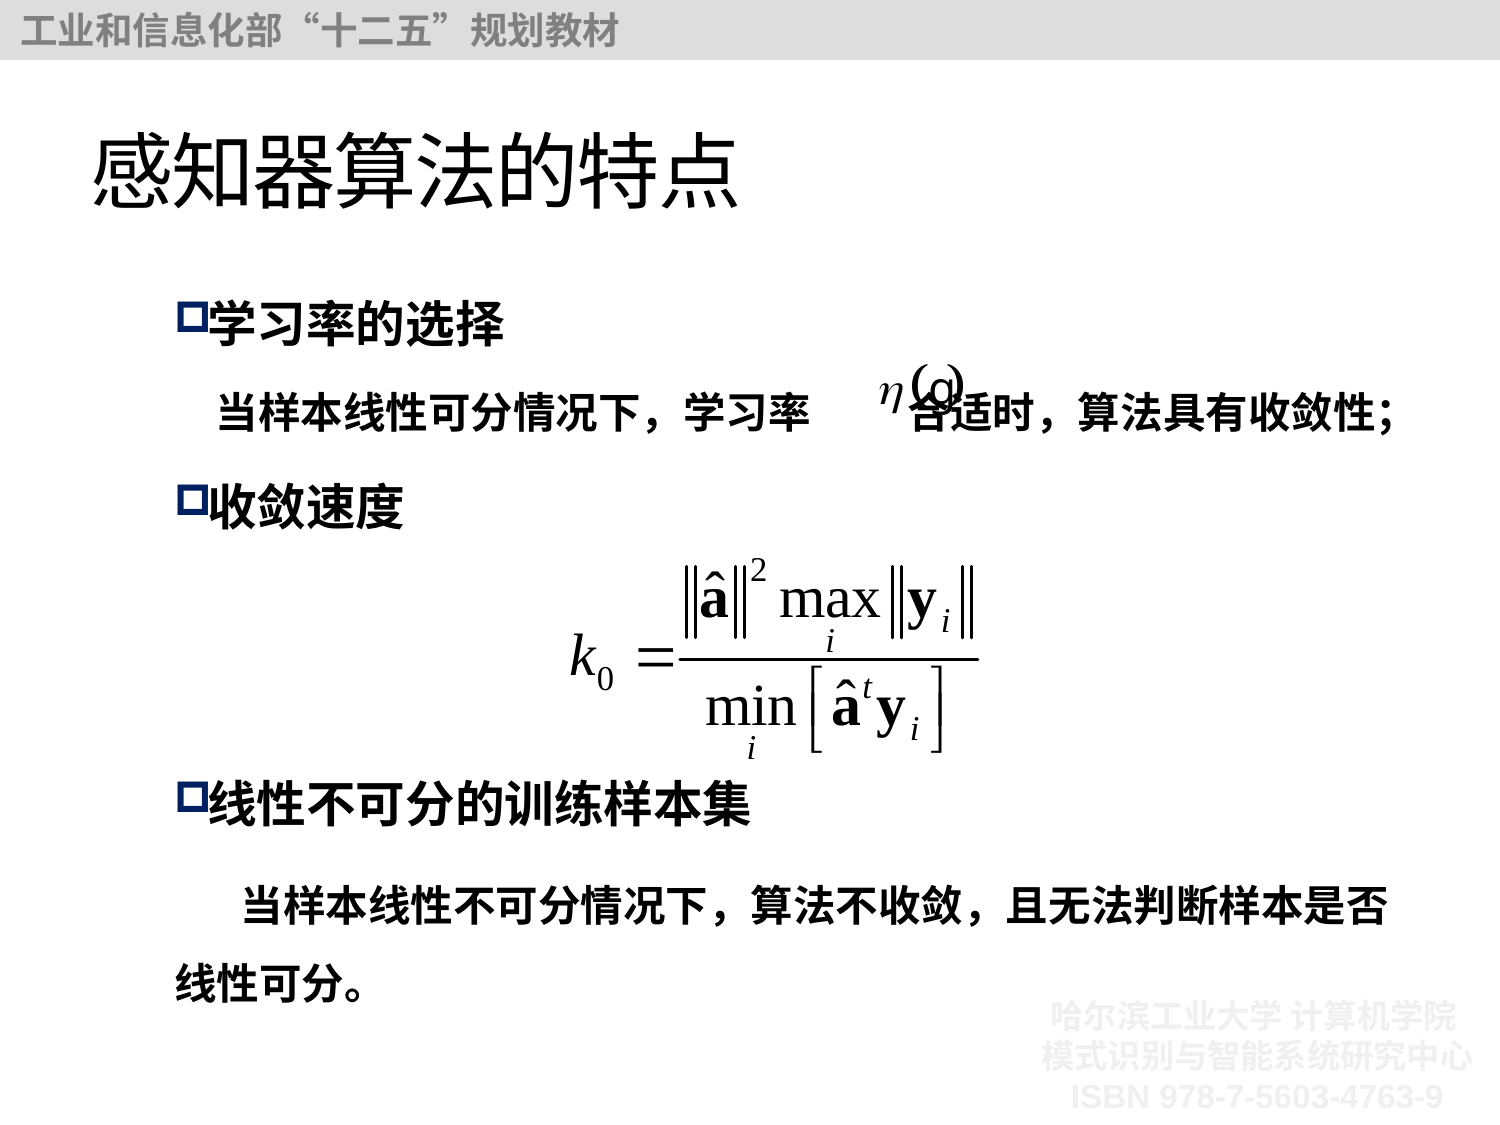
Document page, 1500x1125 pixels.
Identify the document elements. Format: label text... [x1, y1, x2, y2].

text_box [567, 550, 982, 764]
list 学习率的选择 当样本线性可分情况下，学习率 合适时，算法具有收敛性； 收敛速度 线性不可分的训练样本集 当样本线性不可分情况下，算法不收敛，且无法判断样本是否线性可分。 [159, 255, 1413, 1083]
title 感知器算法的特点 [75, 87, 1425, 250]
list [879, 362, 963, 424]
